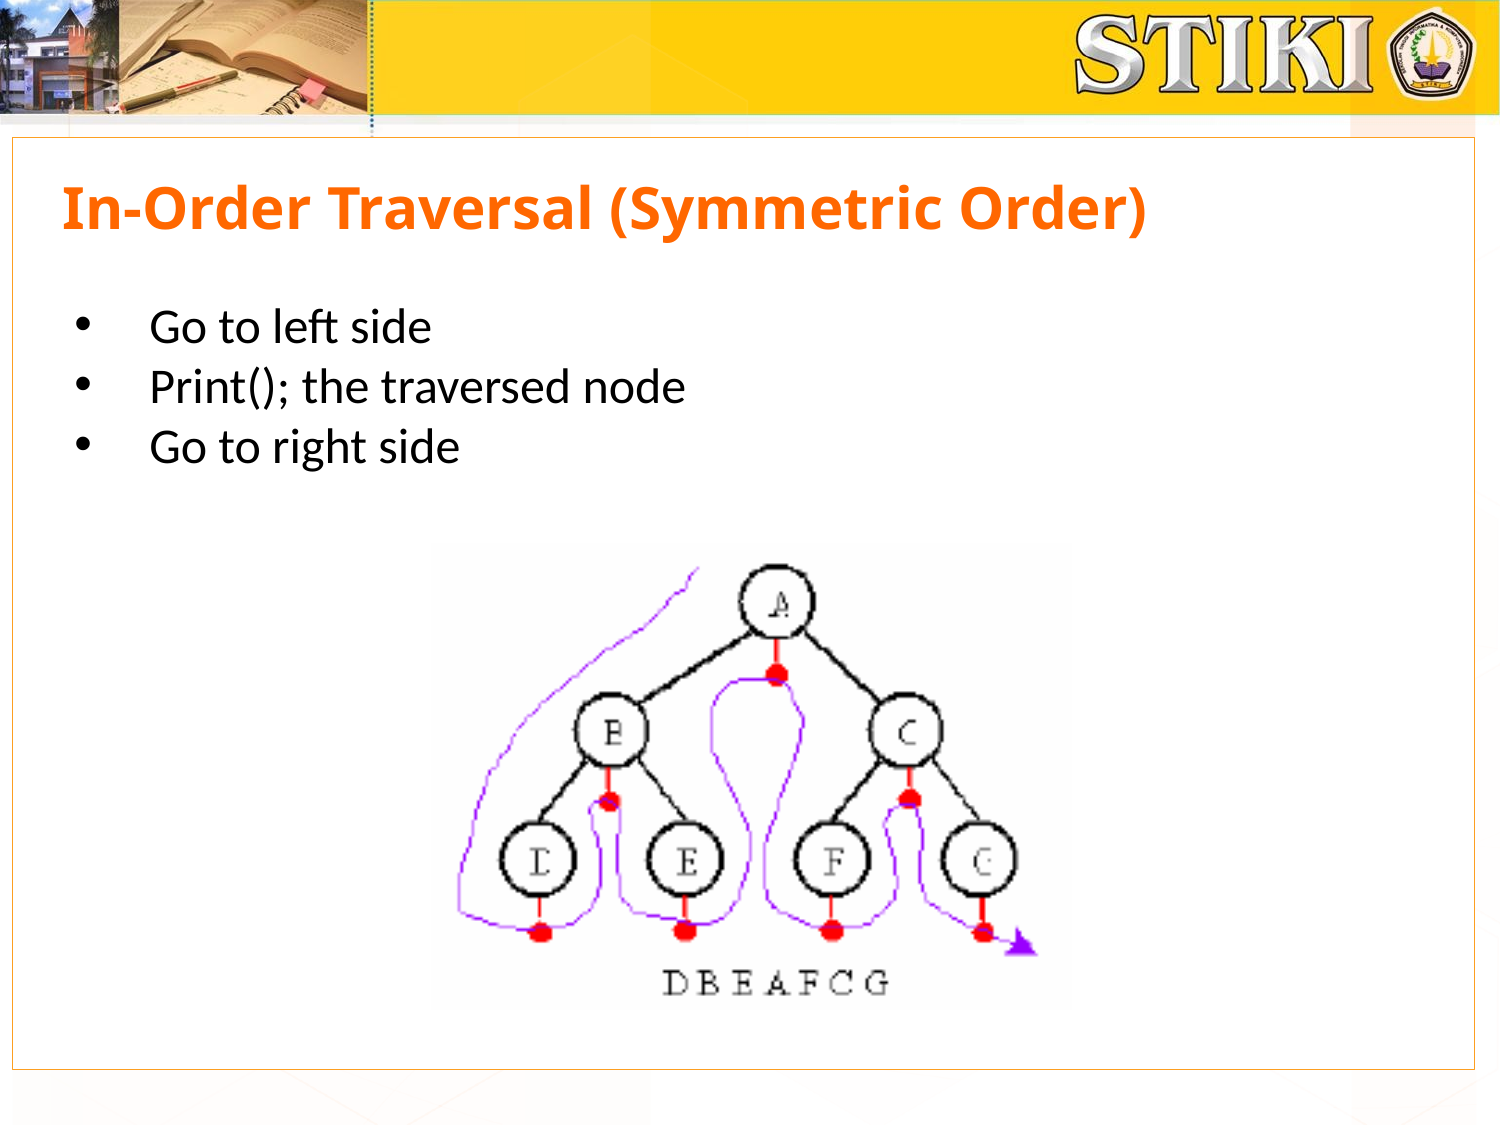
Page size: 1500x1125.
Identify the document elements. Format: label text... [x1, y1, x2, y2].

list Go to left side Print(); the traversed node Go to right side [74, 293, 1426, 475]
picture [0, 0, 1500, 1125]
picture [427, 526, 1073, 1021]
title In-Order Traversal (Symmetric Order) [62, 170, 1437, 242]
